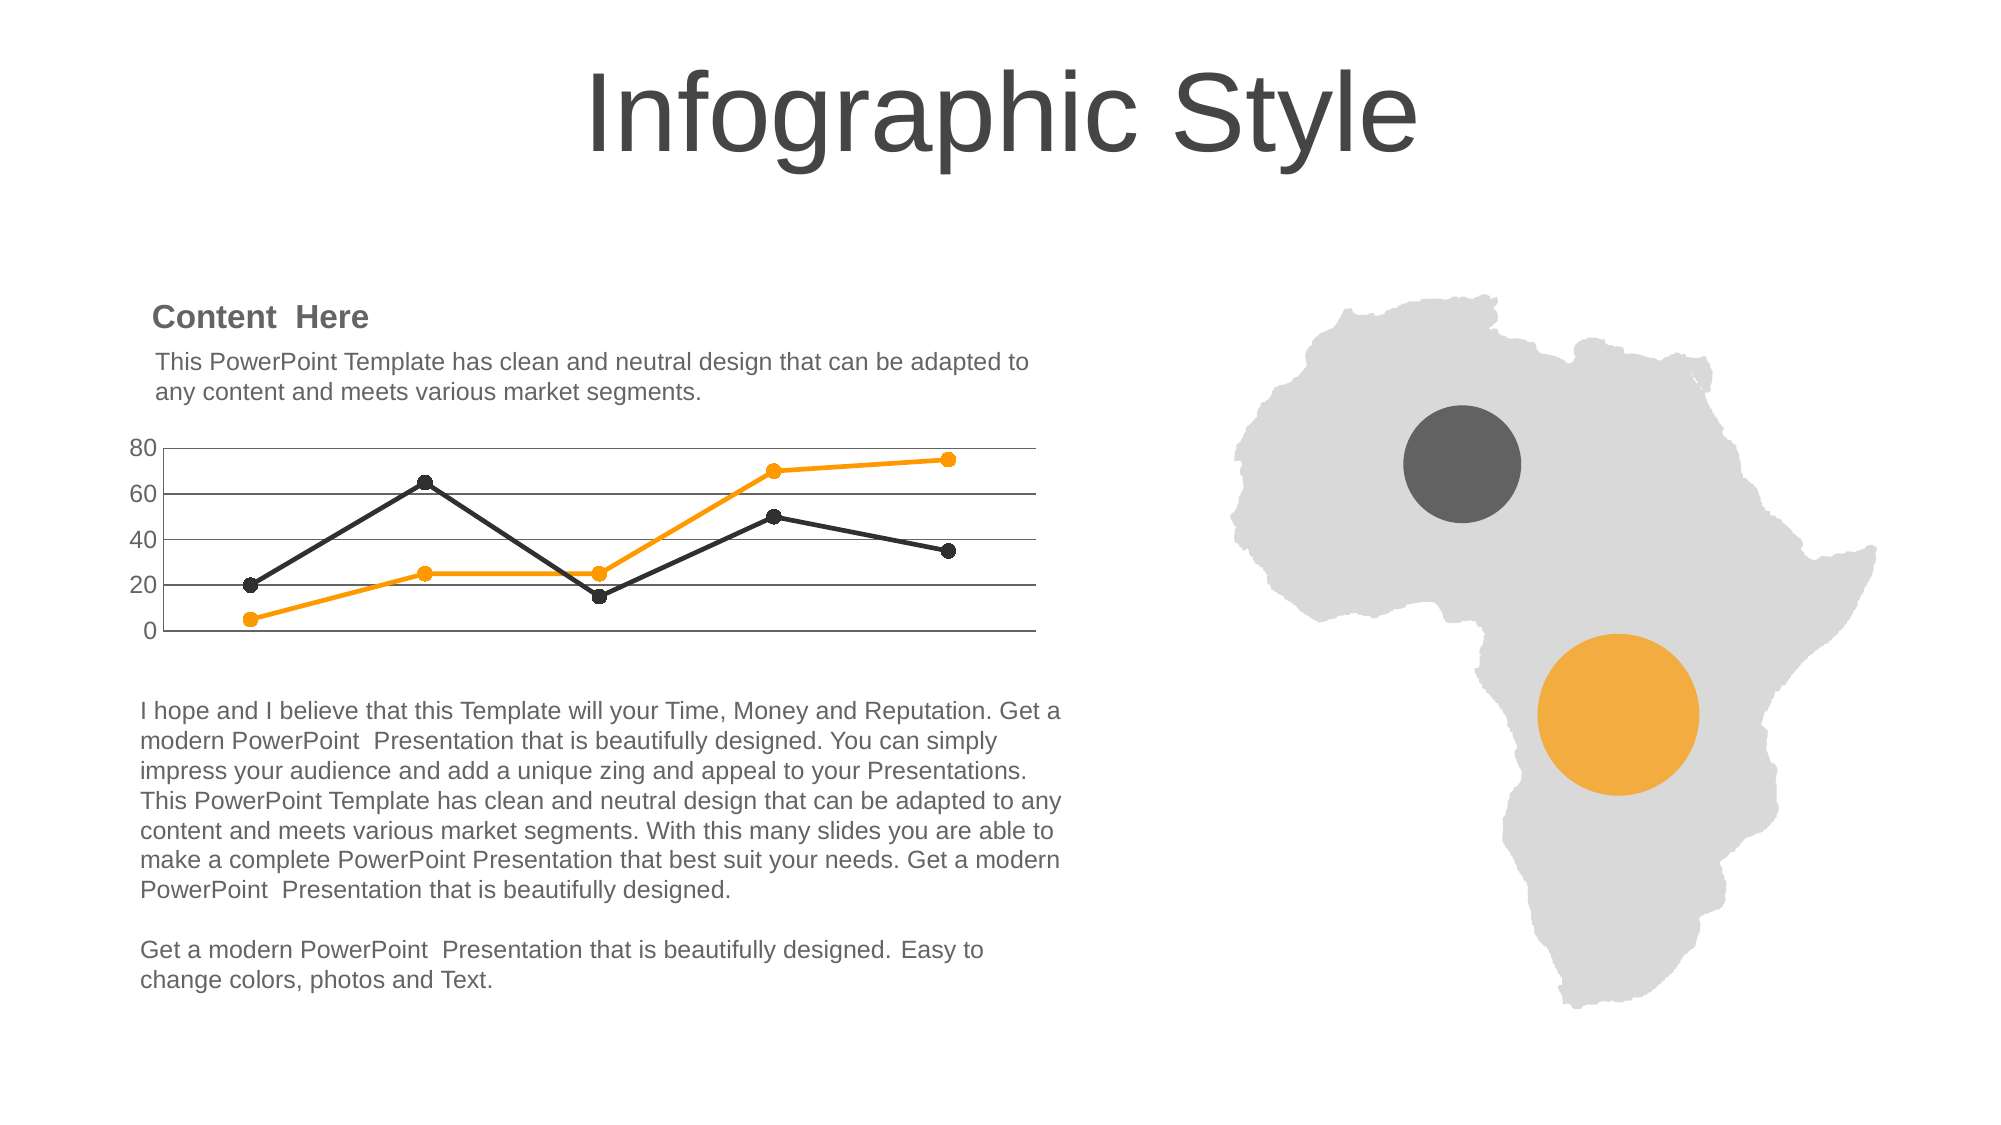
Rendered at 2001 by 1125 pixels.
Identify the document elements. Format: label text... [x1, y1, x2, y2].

text_box I hope and I believe that this Template will your Time, Money and Reputation. Get a modern PowerPoint Presentation that is beautifully designed. You can simply impress your audience and add a unique zing and appeal to your Presentations. This PowerPoint Template has clean and neutral design that can be adapted to any content and meets various market segments. With this many slides you are able to make a complete PowerPoint Presentation that best suit your needs. Get a modern PowerPoint Presentation that is beautifully designed. Get a modern PowerPoint Presentation that is beautifully designed. Easy to change colors, photos and Text. [125, 686, 1080, 1002]
chart [110, 430, 1055, 649]
text_box [1230, 294, 1877, 1009]
text_box [1536, 632, 1701, 797]
list Infographic Style [53, 55, 1952, 175]
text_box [137, 287, 1080, 414]
text_box [1402, 404, 1523, 525]
